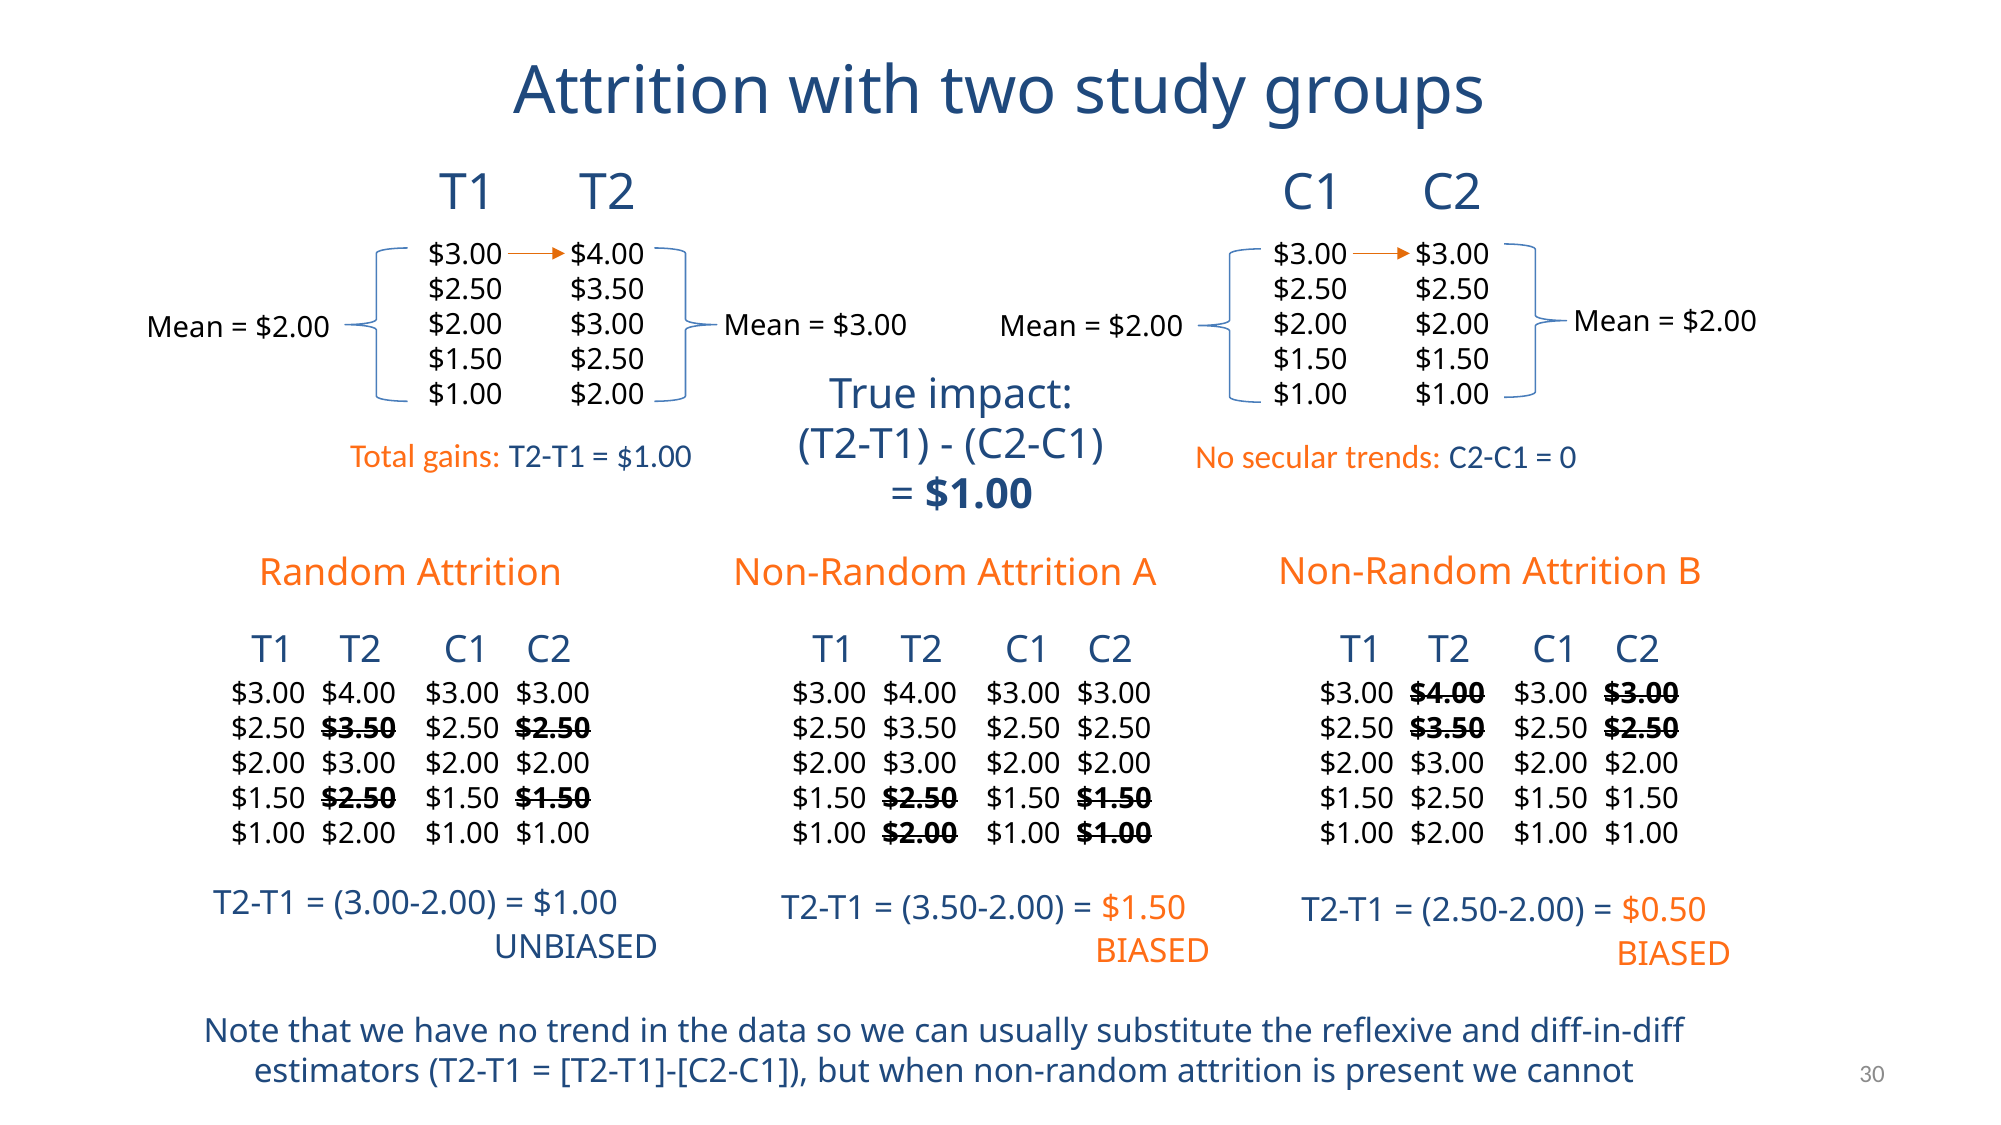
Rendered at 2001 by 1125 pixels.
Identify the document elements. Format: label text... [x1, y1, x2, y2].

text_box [1304, 617, 1699, 860]
text_box BIASED [1080, 921, 1225, 977]
text_box Mean = $3.00 [708, 299, 923, 350]
text_box BIASED [1601, 924, 1746, 980]
text_box UNBIASED [479, 918, 674, 973]
text_box Mean = $2.00 [984, 299, 1199, 350]
text_box Mean = $2.00 [131, 301, 345, 352]
text_box $3.00 $2.50 $2.00 $1.50 $1.00 [413, 227, 518, 418]
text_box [216, 617, 611, 860]
text_box Non-Random Attrition A [718, 540, 1172, 601]
text_box T2-T1 = (3.50-2.00) = $1.50 [766, 878, 1202, 934]
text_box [777, 617, 1172, 860]
text_box T2 [564, 151, 651, 227]
text_box Note that we have no trend in the data so we can usually substitute the reflexive and diff-in-diff estimators (T2-T1 = [T2-T1]-[C2-C1]), but when non-random attrition is present we cannot [138, 1002, 1752, 1097]
text_box Random Attrition [244, 540, 578, 601]
text_box T2-T1 = (2.50-2.00) = $0.50 [1286, 880, 1722, 936]
text_box Mean = $2.00 [1558, 295, 1773, 345]
text_box [1199, 248, 1261, 403]
text_box [654, 247, 708, 403]
text_box [1504, 243, 1558, 399]
text_box Non-Random Attrition B [1263, 539, 1718, 600]
text_box True impact: (T2-T1) - (C2-C1) = $1.00 [783, 359, 1141, 525]
text_box C1 [1267, 151, 1358, 227]
text_box No secular trends: C2-C1 = 0 [1180, 428, 1592, 483]
text_box $3.00 $2.50 $2.00 $1.50 $1.00 [1258, 227, 1363, 418]
text_box $4.00 $3.50 $3.00 $2.50 $2.00 [555, 227, 660, 418]
text_box Total gains: T2-T1 = $1.00 [335, 426, 707, 482]
text_box [345, 247, 408, 403]
slide_number 30 [1433, 1042, 1900, 1103]
text_box C2 [1407, 151, 1498, 227]
text_box $3.00 $2.50 $2.00 $1.50 $1.00 [1400, 227, 1505, 418]
text_box T1 [424, 151, 511, 227]
text_box Attrition with two study groups [413, 39, 1587, 135]
text_box T2-T1 = (3.00-2.00) = $1.00 [198, 873, 634, 929]
